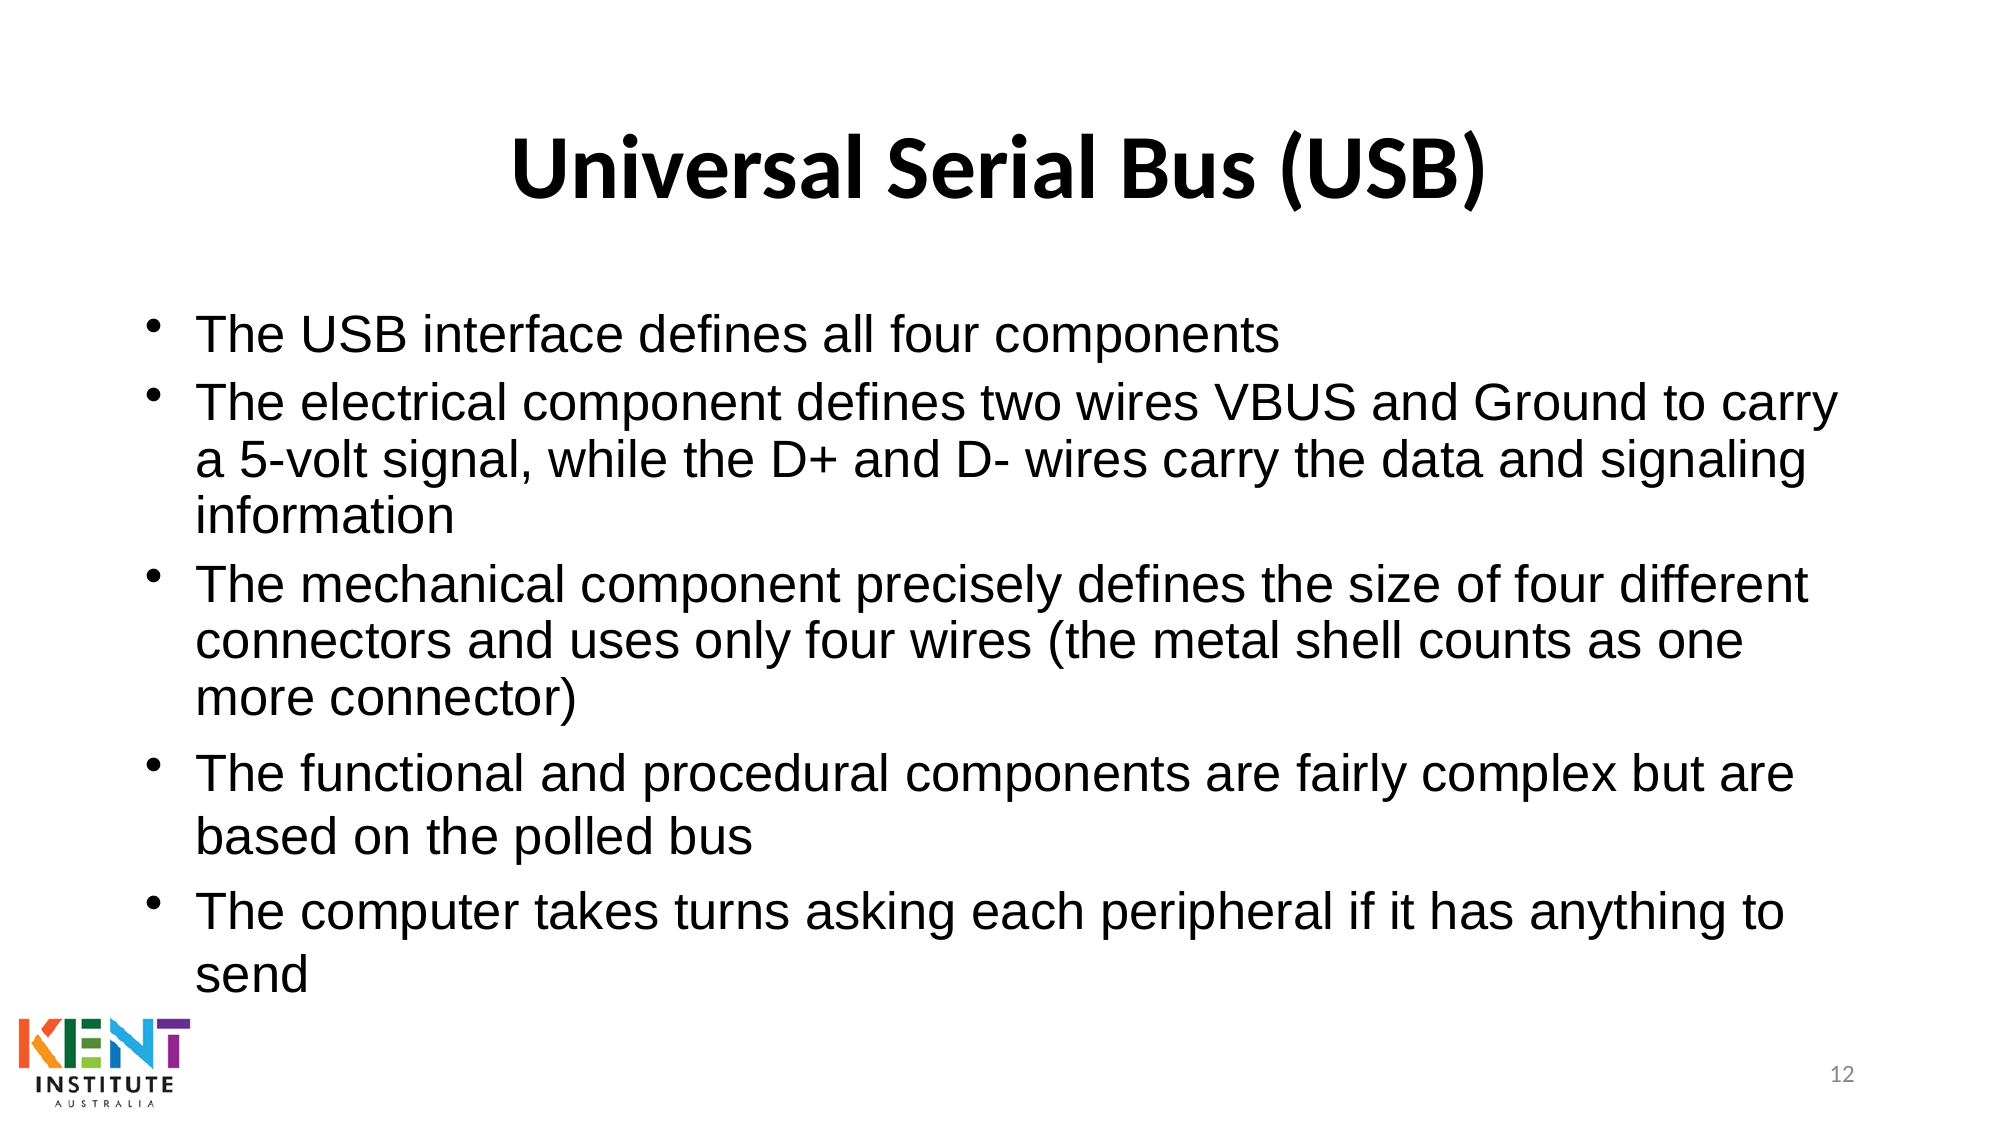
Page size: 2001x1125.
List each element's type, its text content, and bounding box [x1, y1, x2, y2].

picture [0, 1000, 208, 1125]
slide_number 12 [1819, 1050, 1863, 1096]
list The USB interface defines all four components The electrical component defines two wires VBUS and Ground to carry a 5-volt signal, while the D+ and D- wires carry the data and signaling information The mechanical component precisely defines the size of four different connectors and uses only four wires (the metal shell counts as one more connector) The functional and procedural components are fairly complex but are based on the polled bus The computer takes turns asking each peripheral if it has anything to send [136, 298, 1863, 1014]
title Universal Serial Bus (USB) [136, 59, 1863, 278]
